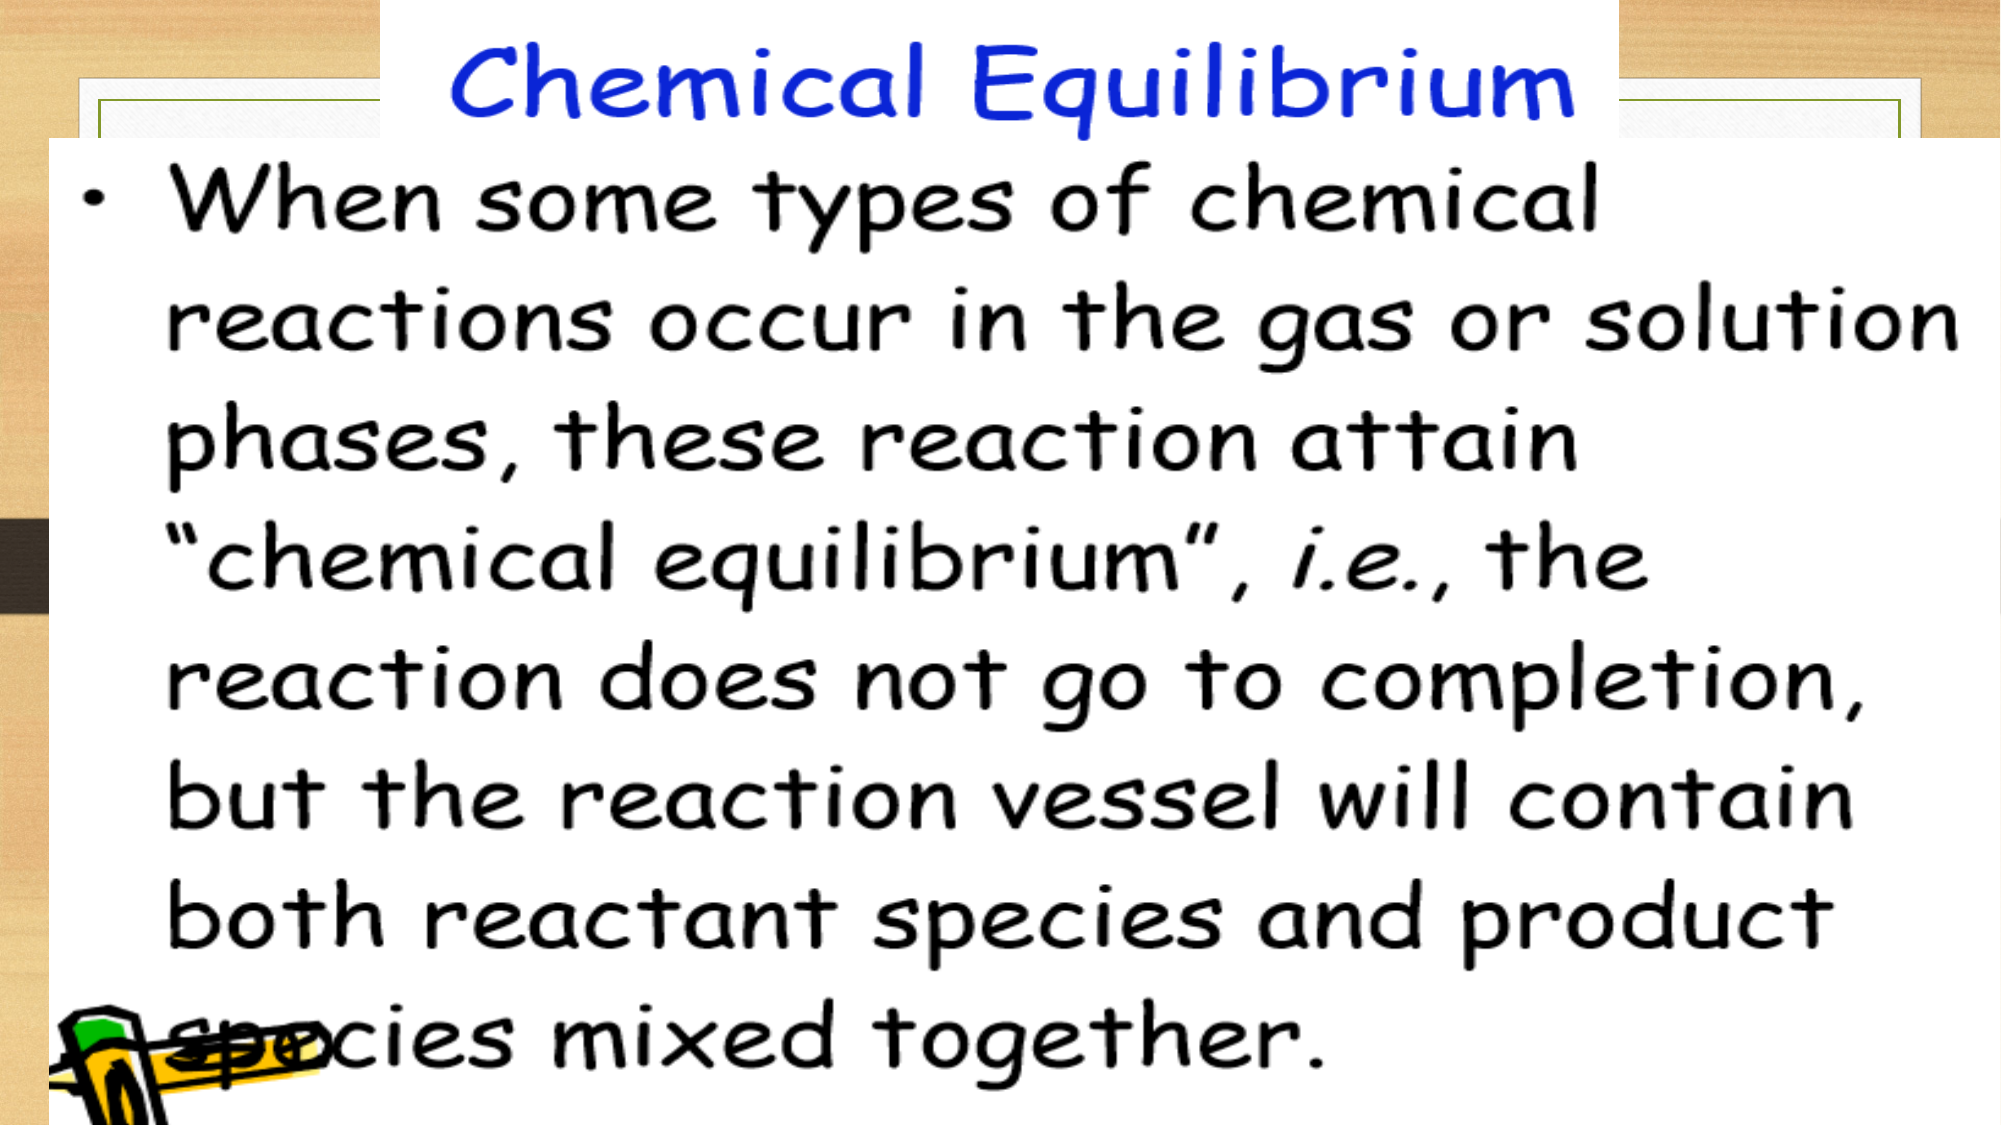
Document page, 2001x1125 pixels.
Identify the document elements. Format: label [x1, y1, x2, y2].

list [48, 138, 2000, 1125]
picture [0, 0, 2001, 1125]
